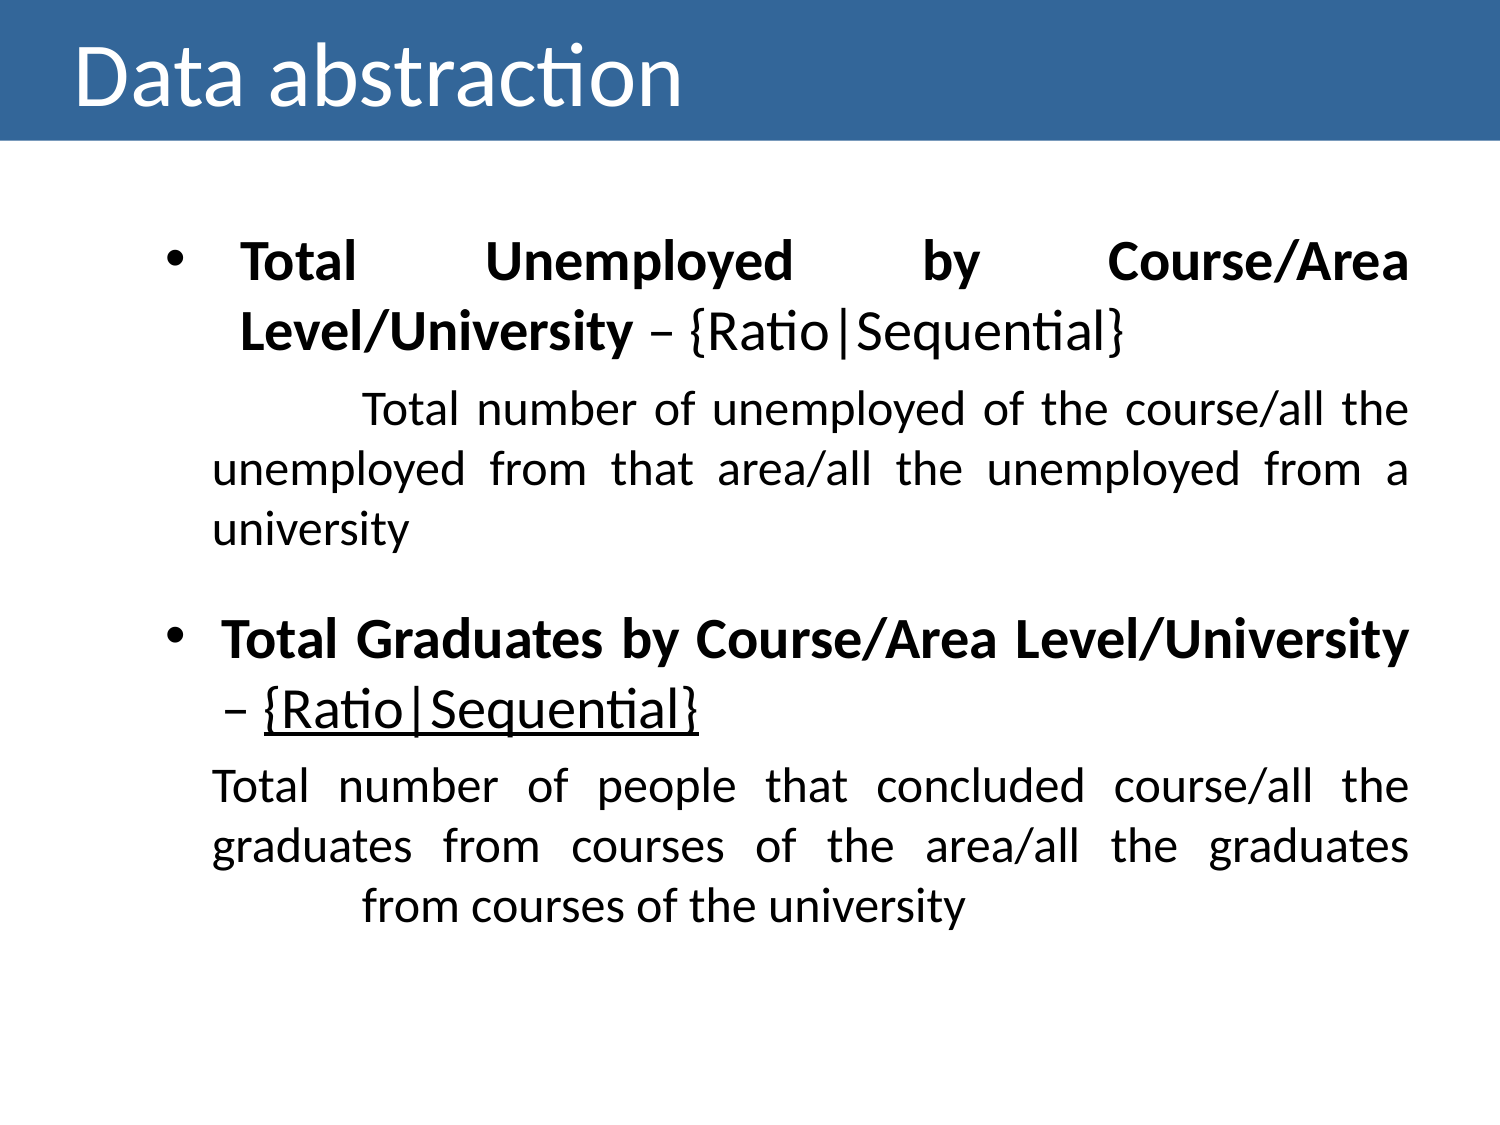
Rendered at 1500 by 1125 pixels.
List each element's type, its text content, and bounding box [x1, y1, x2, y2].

list Total Unemployed by Course/Area Level/University – {Ratio|Sequential} Total number of unemployed of the course/all the unemployed from that area/all the unemployed from a university Total Graduates by Course/Area Level/University – {Ratio|Sequential} Total number of people that concluded course/all the graduates from courses of the area/all the graduates from courses of the university [75, 214, 1425, 1071]
title Data abstraction [0, 0, 1500, 141]
